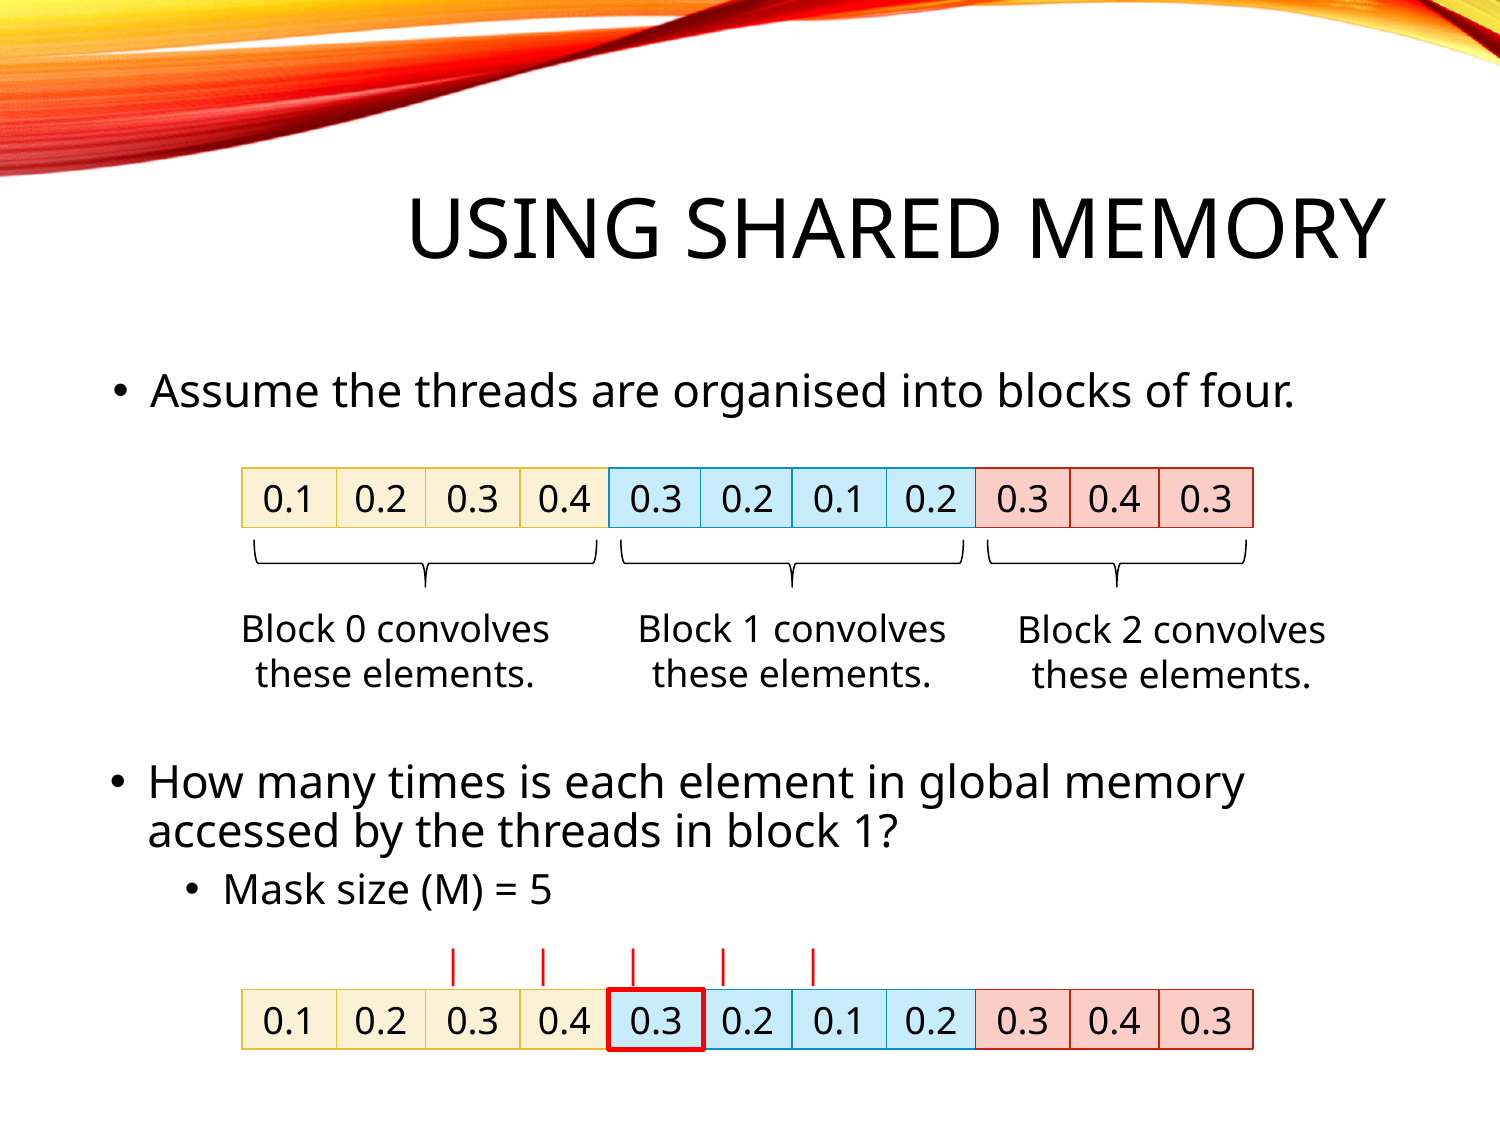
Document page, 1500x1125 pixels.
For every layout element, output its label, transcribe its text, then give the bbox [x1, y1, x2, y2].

text_box 0.1 [792, 467, 887, 528]
text_box 0.3 [975, 467, 1070, 528]
text_box 0.2 [887, 467, 975, 528]
text_box [986, 539, 1247, 588]
text_box 0.3 [608, 467, 700, 528]
text_box Block 1 convolves these elements. [603, 597, 981, 703]
text_box 0.4 [1070, 467, 1158, 528]
text_box Block 2 convolves these elements. [982, 598, 1361, 704]
title using shared memory [356, 125, 1403, 338]
text_box [253, 539, 598, 588]
text_box 0.4 [520, 467, 608, 528]
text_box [241, 989, 1254, 1051]
text_box 0.2 [700, 467, 792, 528]
text_box 0.3 [425, 467, 520, 528]
text_box 0.3 [1158, 467, 1254, 528]
list Assume the threads are organised into blocks of four. [97, 360, 1403, 598]
text_box [620, 539, 965, 588]
text_box 0.2 [337, 467, 425, 528]
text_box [427, 932, 880, 994]
text_box Block 0 convolves these elements. [206, 597, 585, 703]
picture [0, 0, 1500, 178]
text_box 0.1 [242, 467, 337, 528]
text_box How many times is each element in global memory accessed by the threads in block 1? Mask size (M) = 5 [94, 751, 1400, 990]
